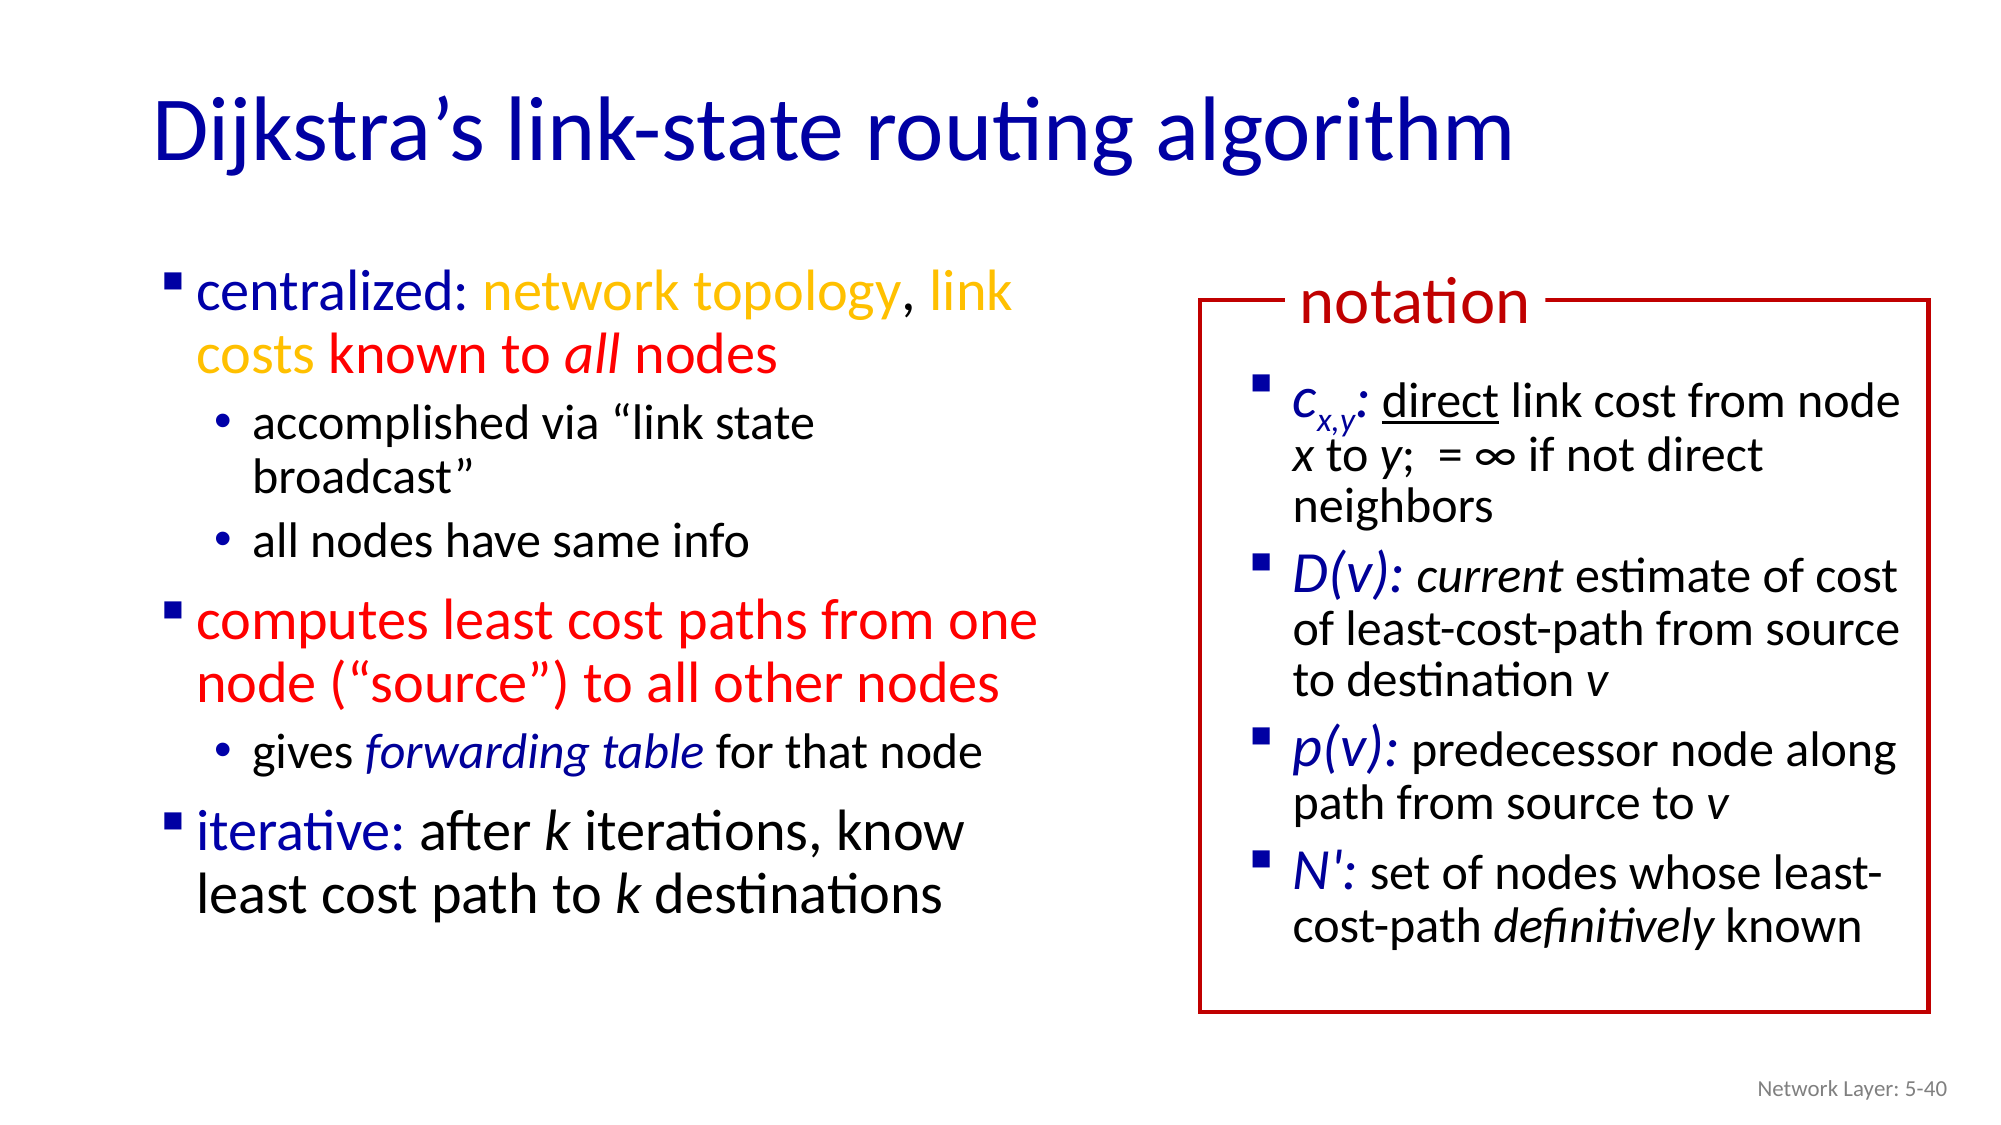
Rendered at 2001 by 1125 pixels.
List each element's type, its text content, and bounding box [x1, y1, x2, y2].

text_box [1199, 249, 1929, 1051]
slide_number Network Layer: 5-40 [1512, 1056, 1963, 1117]
text_box centralized: network topology, link costs known to all nodes accomplished via “link state broadcast” all nodes have same info computes least cost paths from one node (“source”) to all other nodes gives forwarding table for that node iterative: after k iterations, know least cost path to k destinations [123, 252, 1060, 1058]
title Dijkstra’s link-state routing algorithm [137, 57, 1752, 204]
